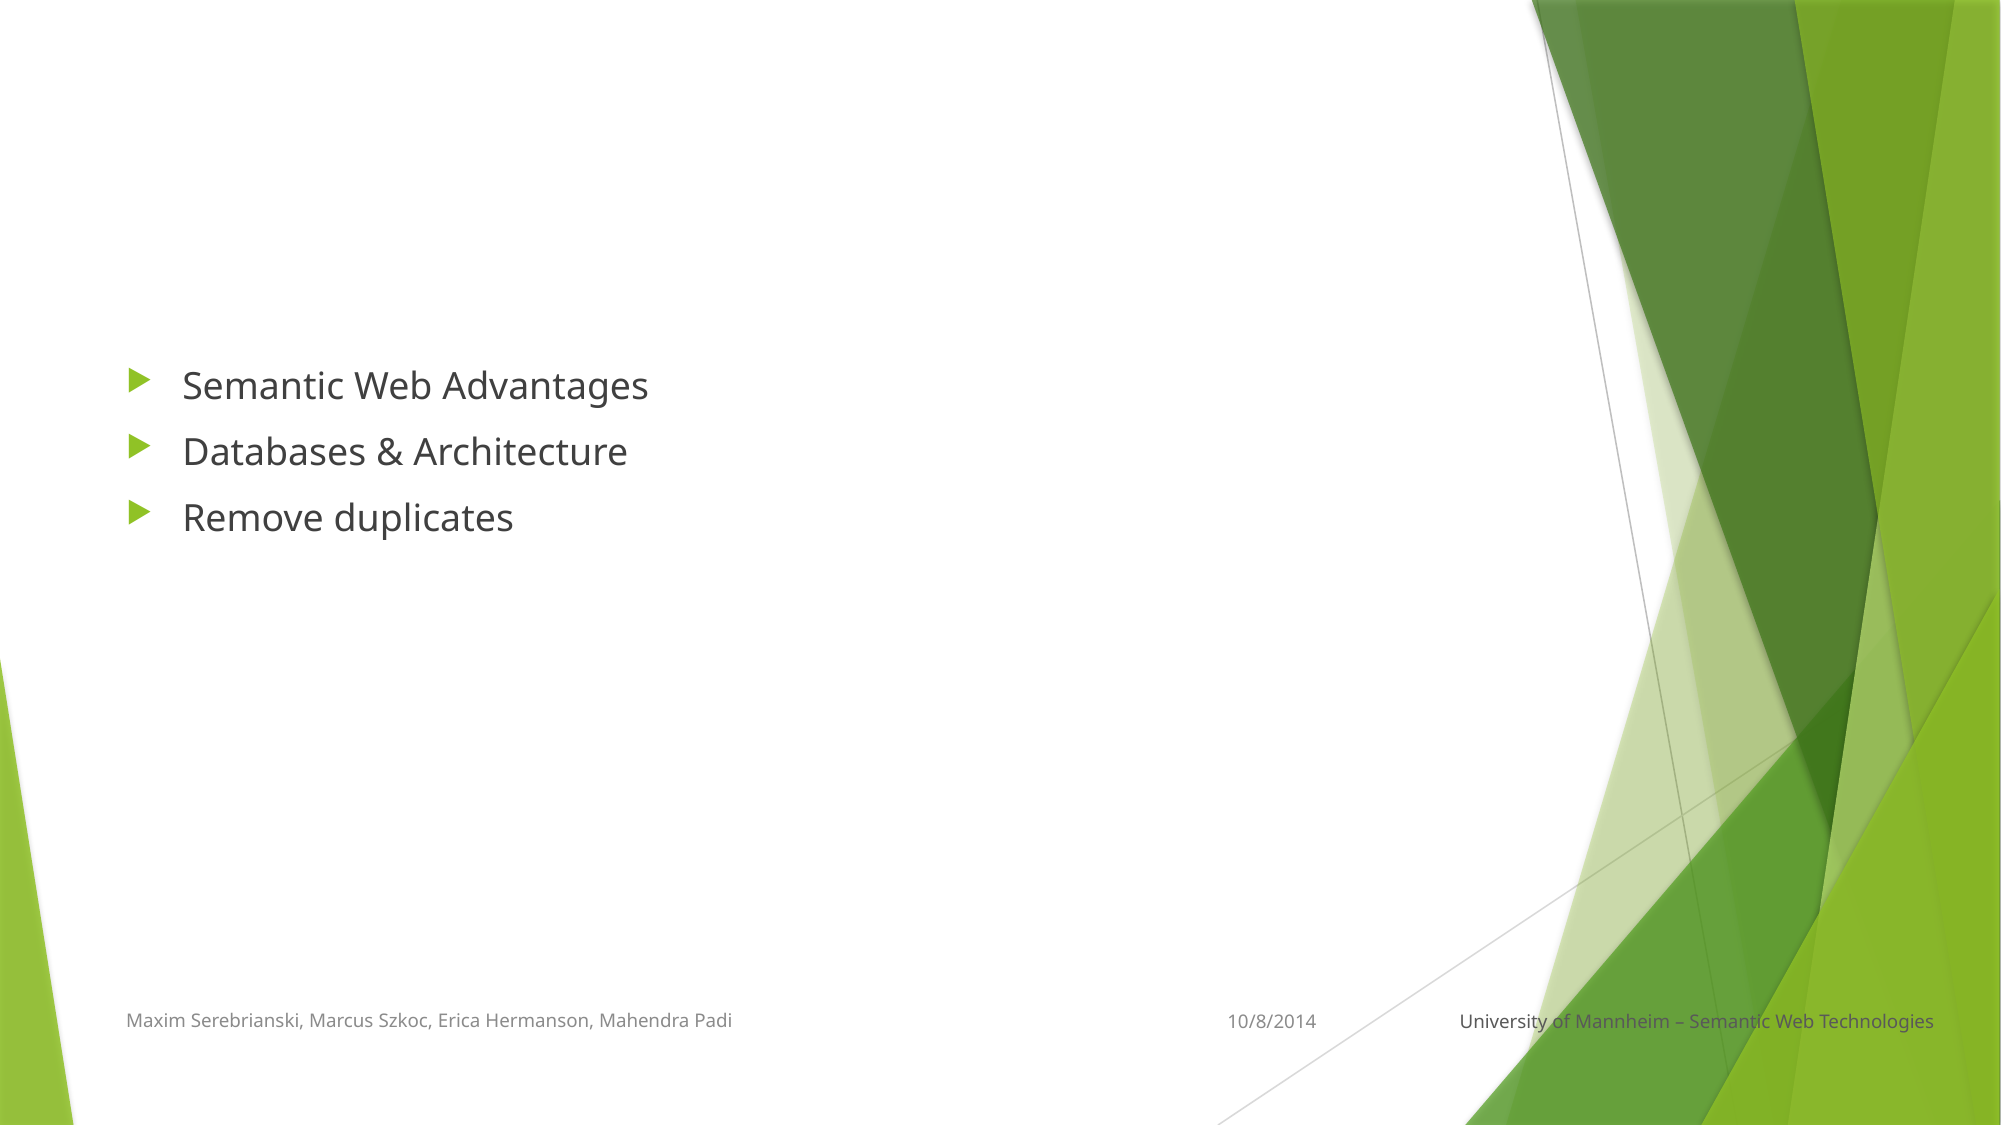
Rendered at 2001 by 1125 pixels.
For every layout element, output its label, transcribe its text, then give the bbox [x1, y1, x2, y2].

slide_number University of Mannheim – Semantic Web Technologies [1409, 991, 1949, 1051]
list Semantic Web Advantages Databases & Architecture Remove duplicates [111, 354, 1522, 992]
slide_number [1181, 991, 1332, 1051]
footer Maxim Serebrianski, Marcus Szkoc, Erica Hermanson, Mahendra Padi [111, 991, 1145, 1051]
